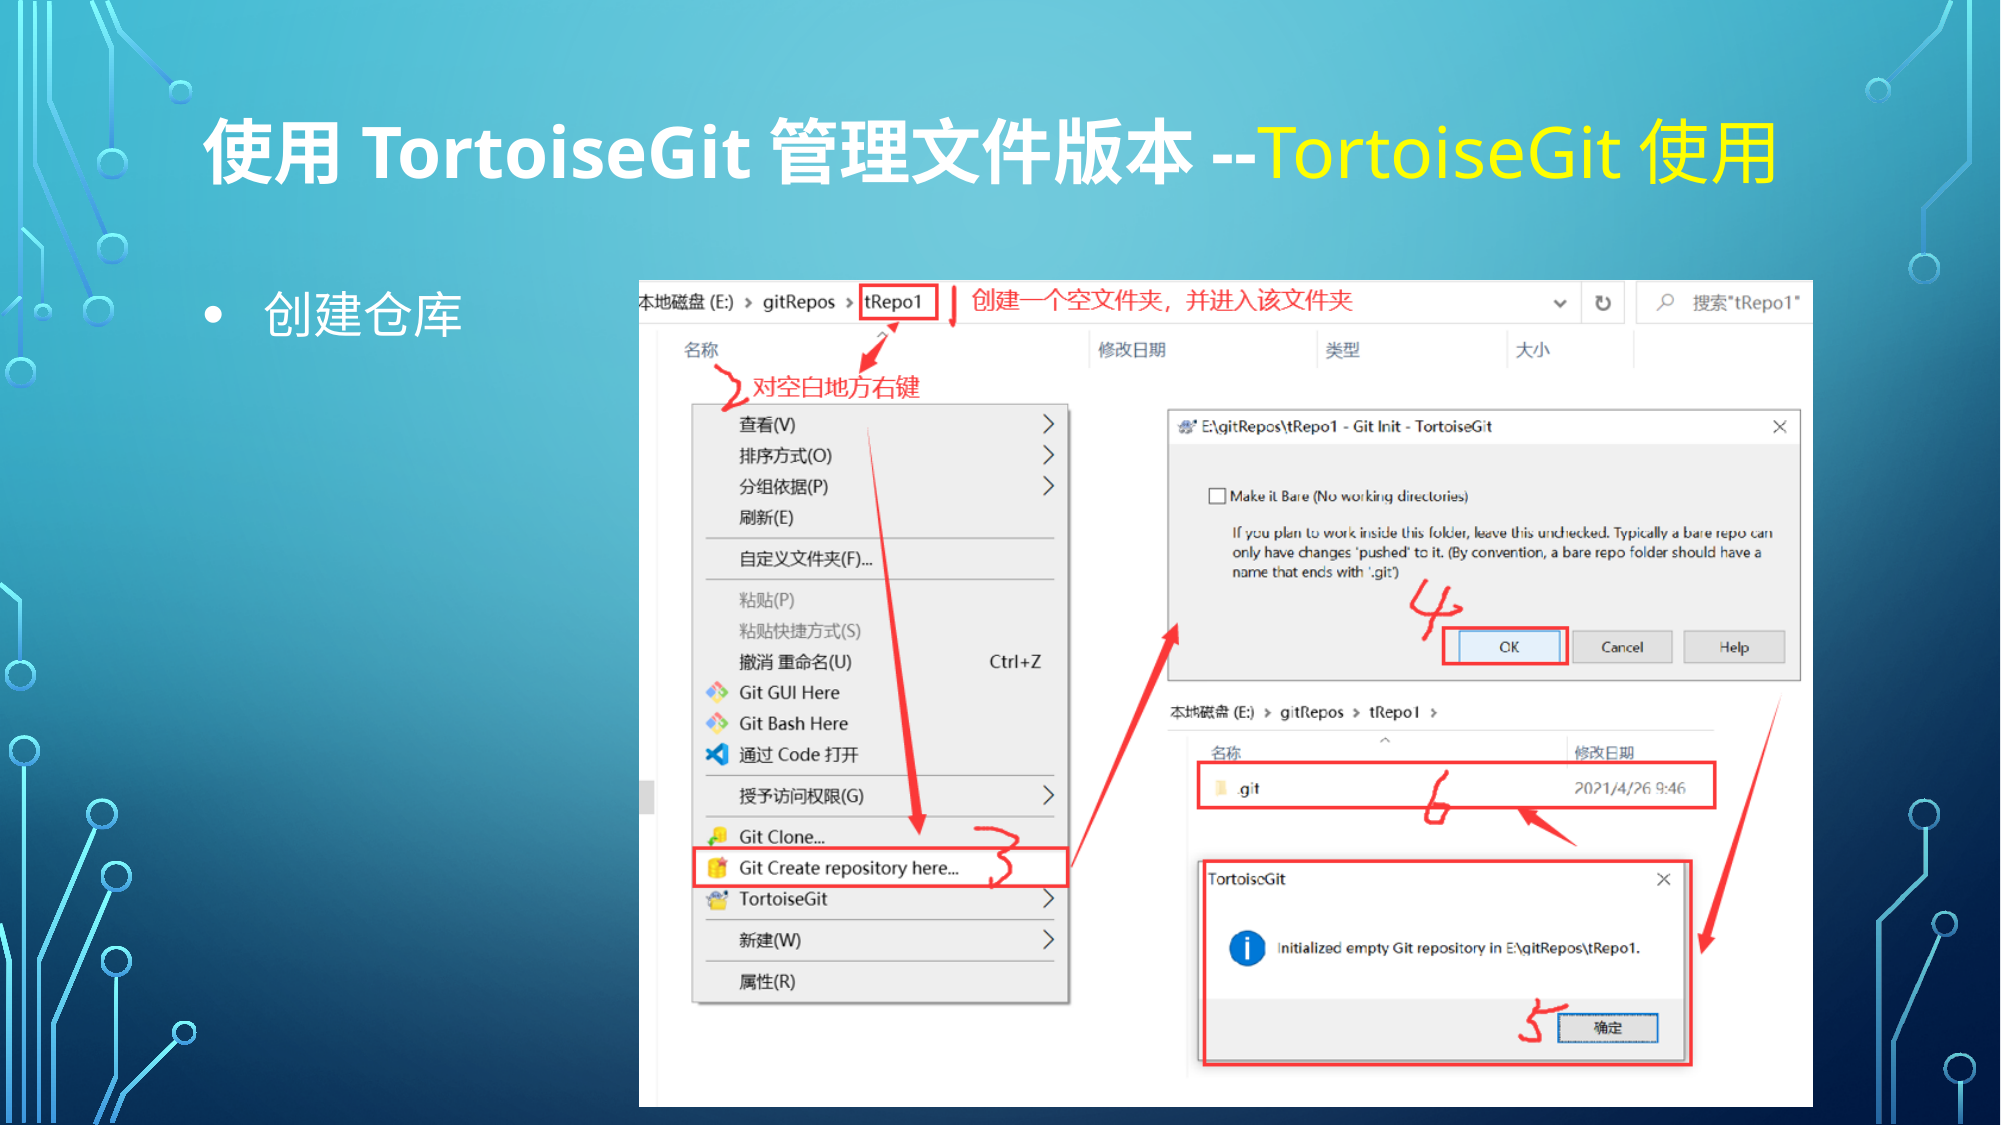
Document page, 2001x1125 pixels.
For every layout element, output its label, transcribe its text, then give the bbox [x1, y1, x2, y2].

list 创建仓库 [187, 264, 1813, 1094]
picture [639, 280, 1813, 1107]
title 使用TortoiseGit管理文件版本--TortoiseGit使用 [187, 74, 1813, 238]
